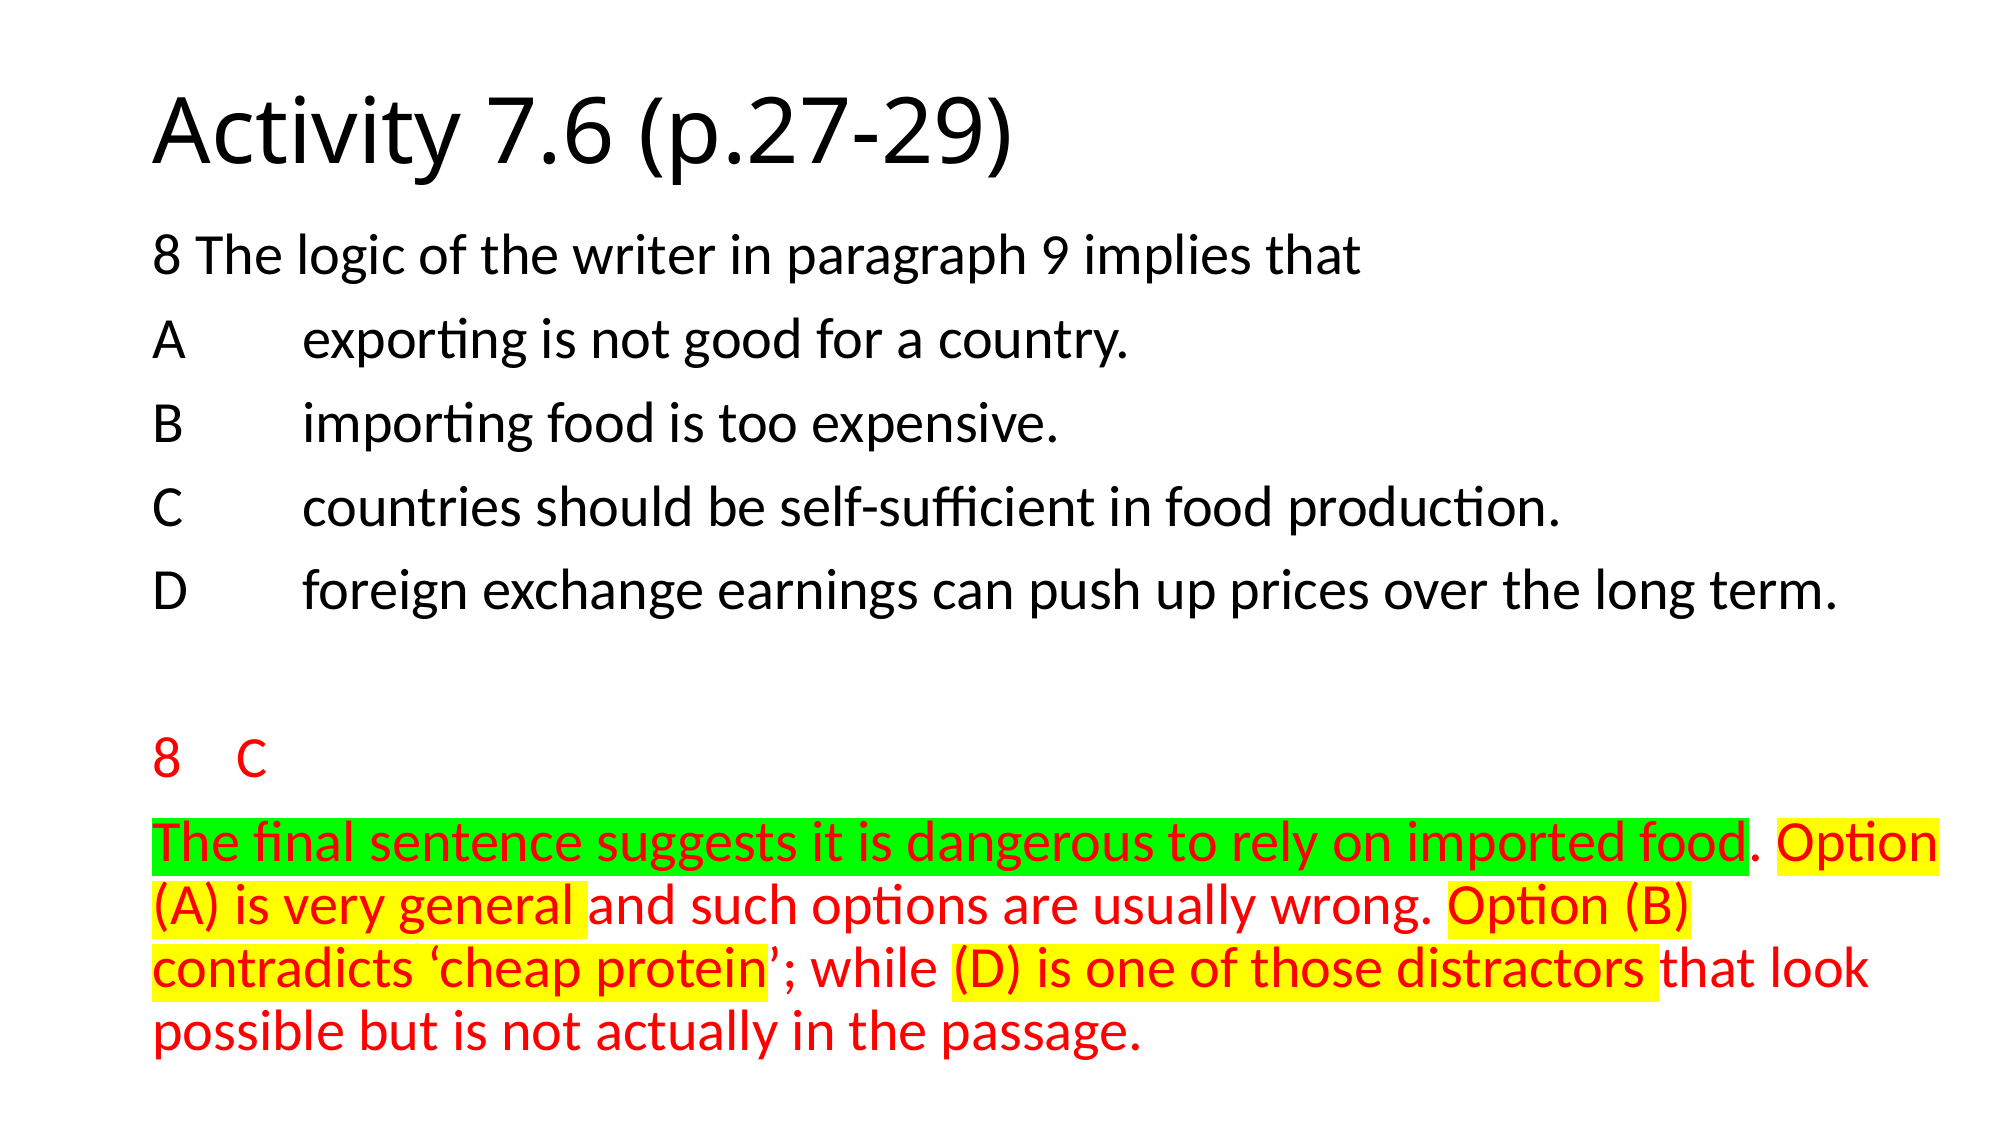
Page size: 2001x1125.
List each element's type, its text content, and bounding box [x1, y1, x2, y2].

list 8 The logic of the writer in paragraph 9 implies that A exporting is not good for a country. B importing food is too expensive. C countries should be self-sufficient in food production. D foreign exchange earnings can push up prices over the long term. C The final sentence suggests it is dangerous to rely on imported food. Option (A) is very general and such options are usually wrong. Option (B) contradicts ‘cheap protein’; while (D) is one of those distractors that look possible but is not actually in the passage. [137, 216, 1971, 1100]
title Activity 7.6 (p.27-29) [137, 25, 1863, 216]
